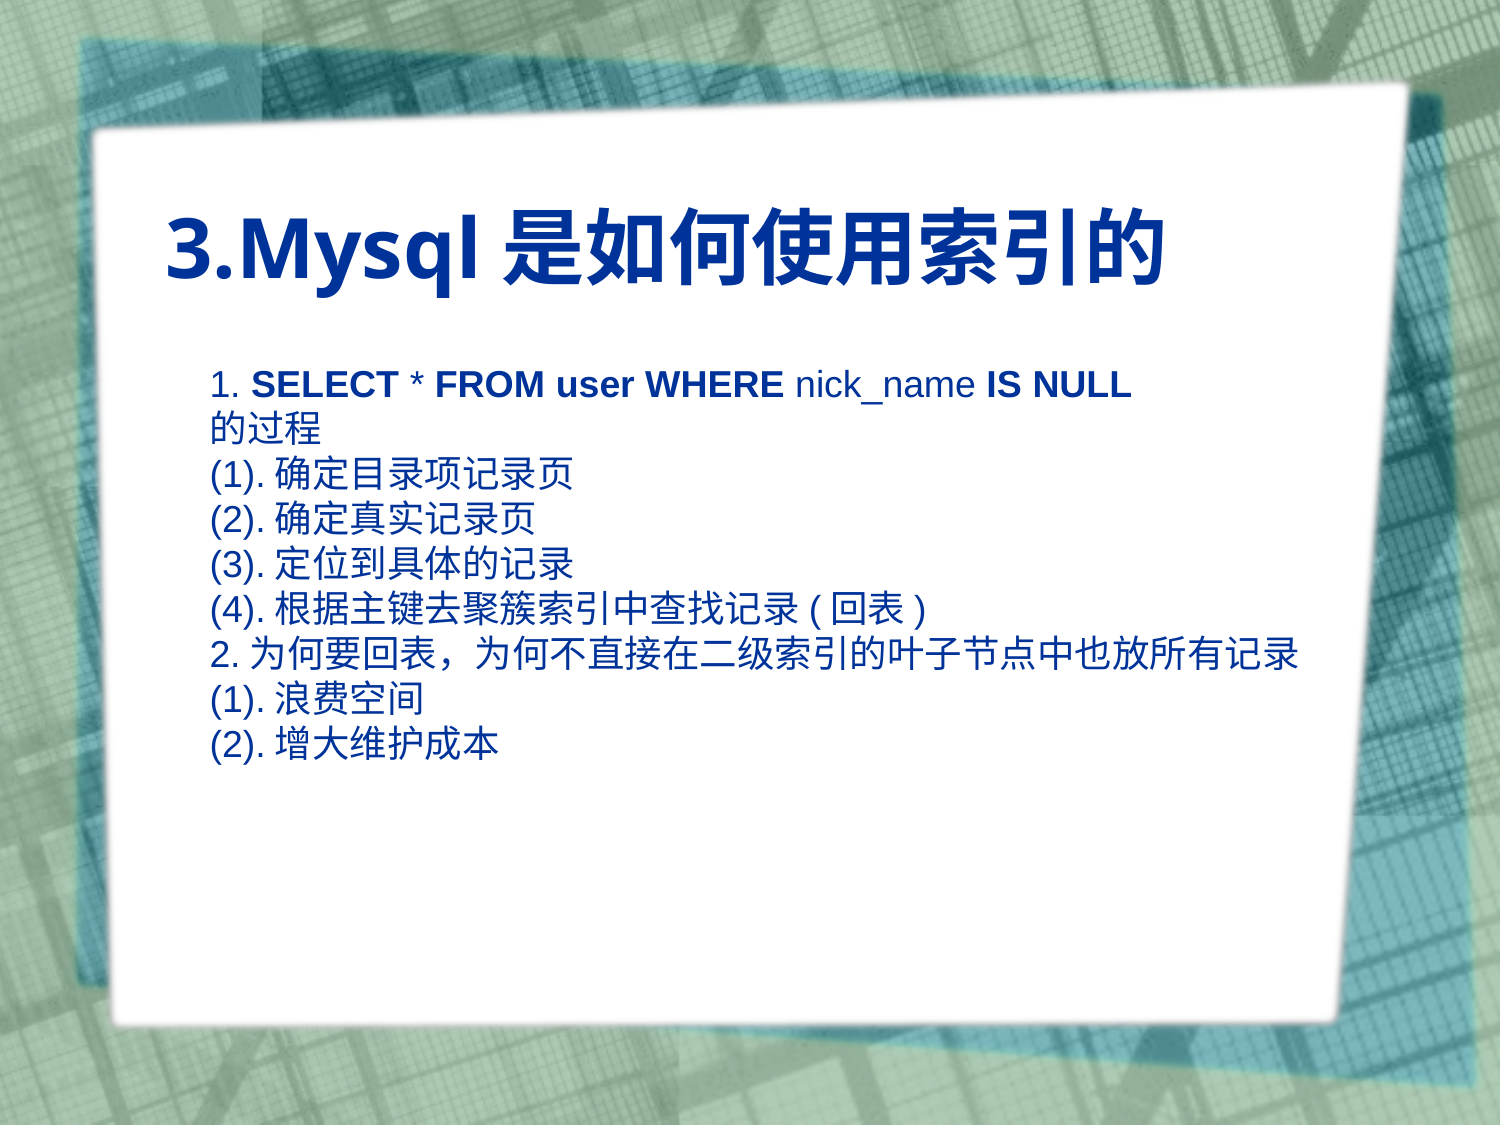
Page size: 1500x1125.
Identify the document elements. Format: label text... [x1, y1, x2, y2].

text_box 1. SELECT * FROM user WHERE nick_name IS NULL 的过程 (1).确定目录项记录页 (2).确定真实记录页 (3).定位到具体的记录 (4).根据主键去聚簇索引中查找记录(回表) 2.为何要回表，为何不直接在二级索引的叶子节点中也放所有记录 (1).浪费空间 (2).增大维护成本 [194, 352, 1341, 773]
picture [0, 0, 1500, 1125]
title 3.Mysql是如何使用索引的 [150, 137, 1300, 353]
